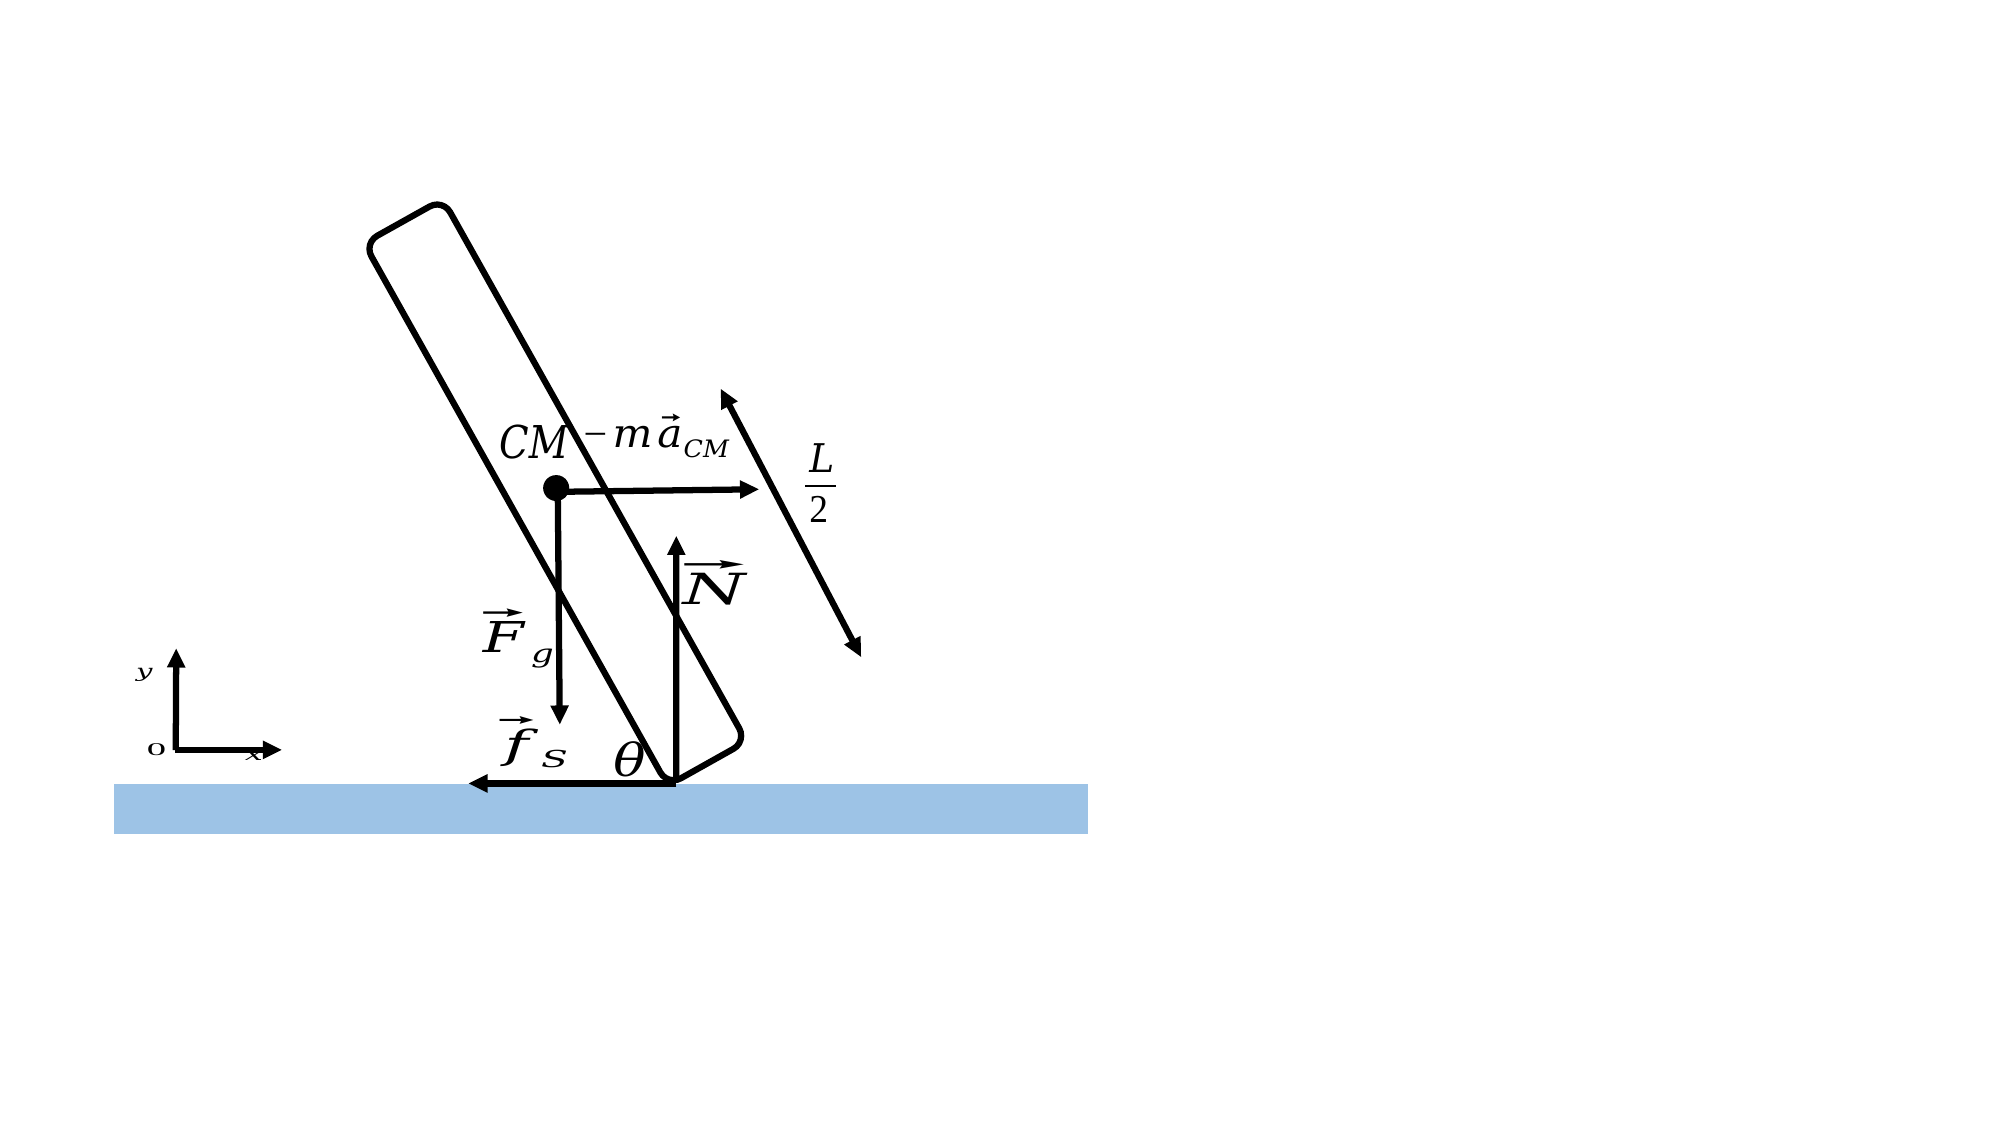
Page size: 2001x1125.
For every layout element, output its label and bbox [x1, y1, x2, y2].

text_box [117, 181, 1085, 832]
